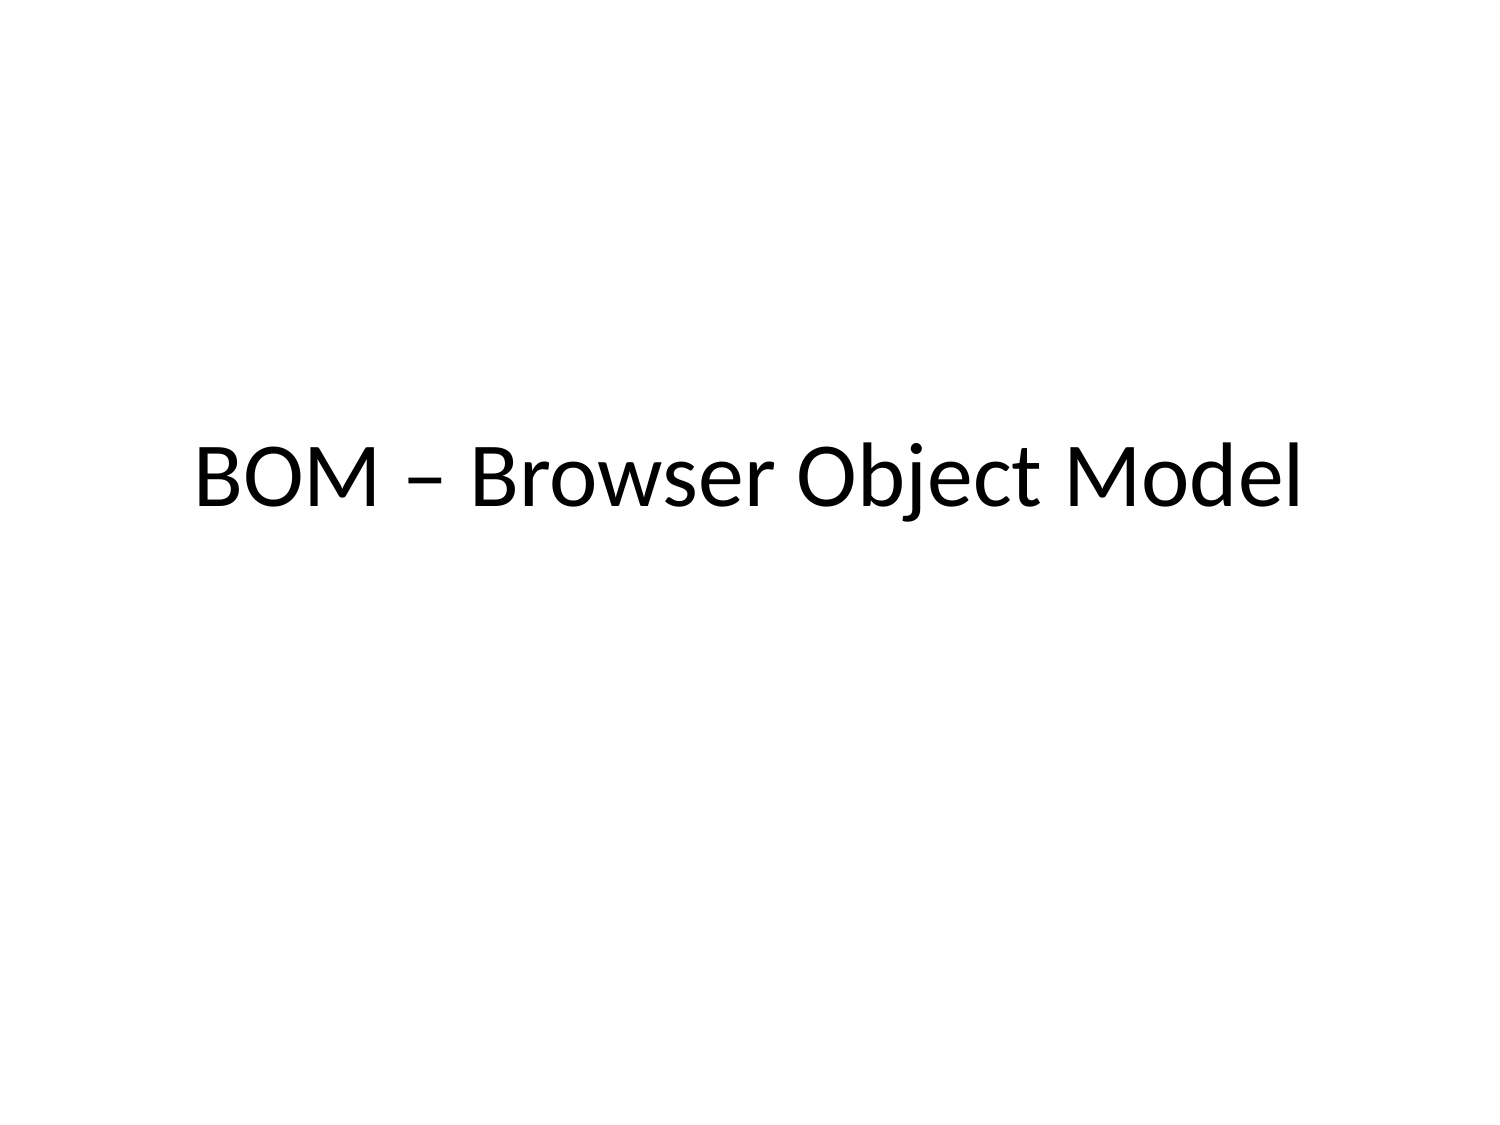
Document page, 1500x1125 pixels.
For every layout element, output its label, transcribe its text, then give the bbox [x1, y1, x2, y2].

title BOM – Browser Object Model [112, 349, 1388, 591]
